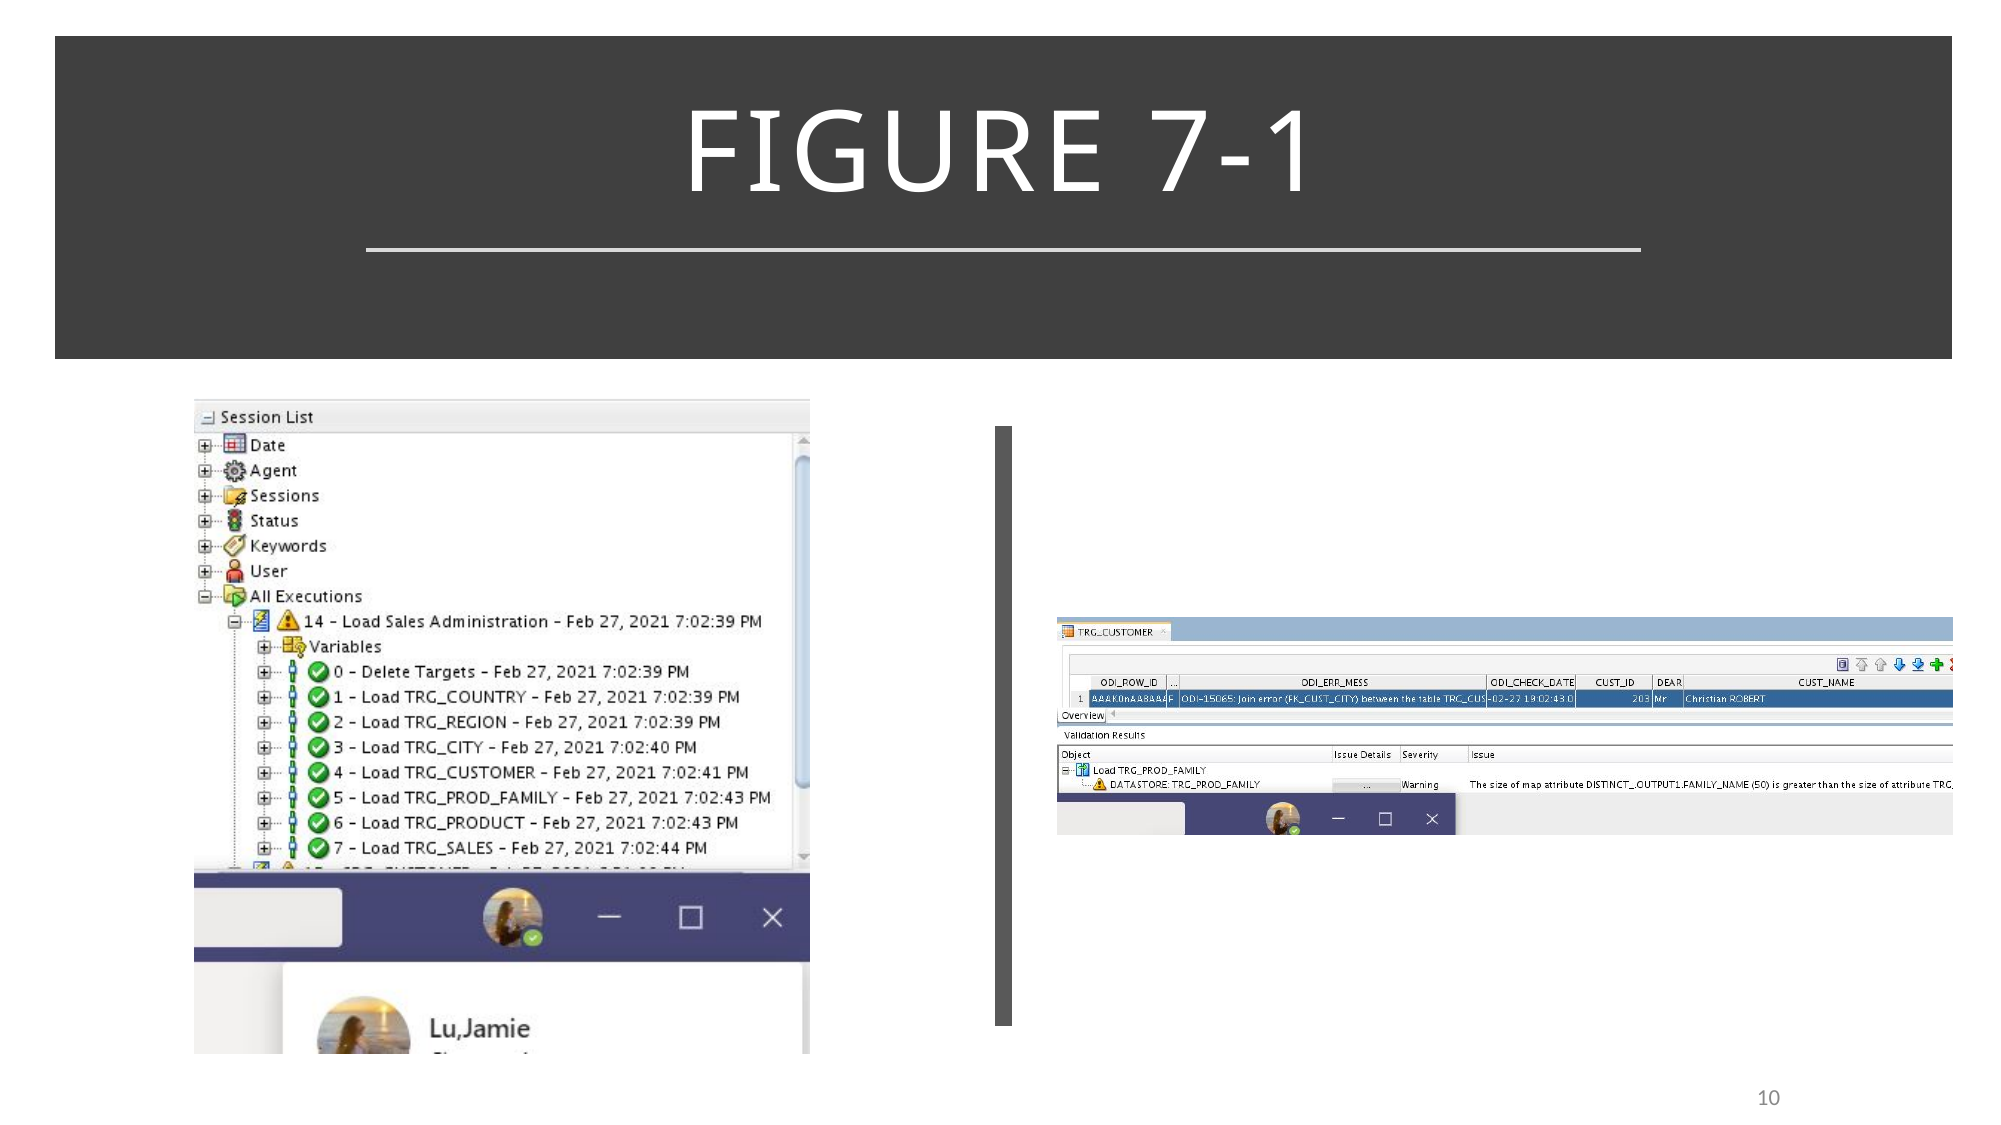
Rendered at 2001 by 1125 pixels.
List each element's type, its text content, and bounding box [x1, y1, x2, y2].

picture [194, 398, 810, 1054]
text_box [64, 45, 1942, 350]
picture [1057, 617, 1953, 835]
slide_number 10 [1411, 1069, 1862, 1125]
title Figure 7-1 [89, 71, 1917, 224]
